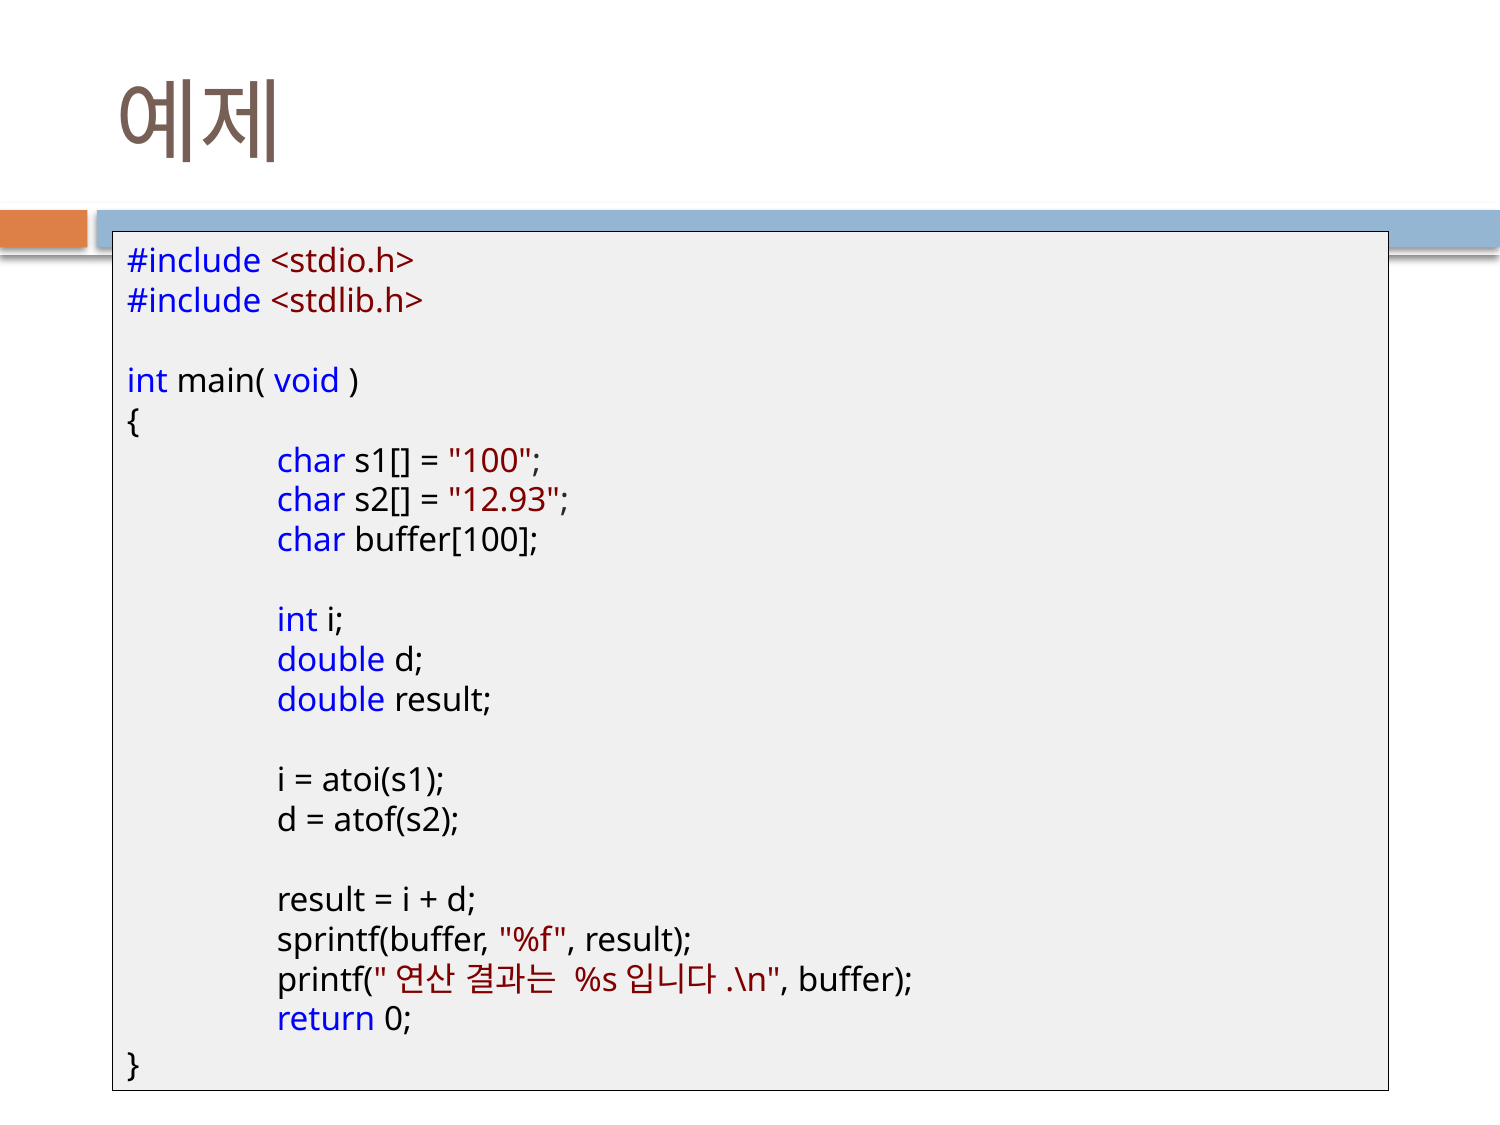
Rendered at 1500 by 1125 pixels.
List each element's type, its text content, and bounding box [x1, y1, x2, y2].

text_box #include <stdio.h> #include <stdlib.h> int main( void ) { char s1[] = "100"; char s2[] = "12.93"; char buffer[100]; int i; double d; double result; i = atoi(s1); d = atof(s2); result = i + d; sprintf(buffer, "%f", result); printf("연산 결과는 %s입니다.\n", buffer); return 0; } [112, 231, 1388, 1091]
title 예제 [100, 37, 1438, 200]
